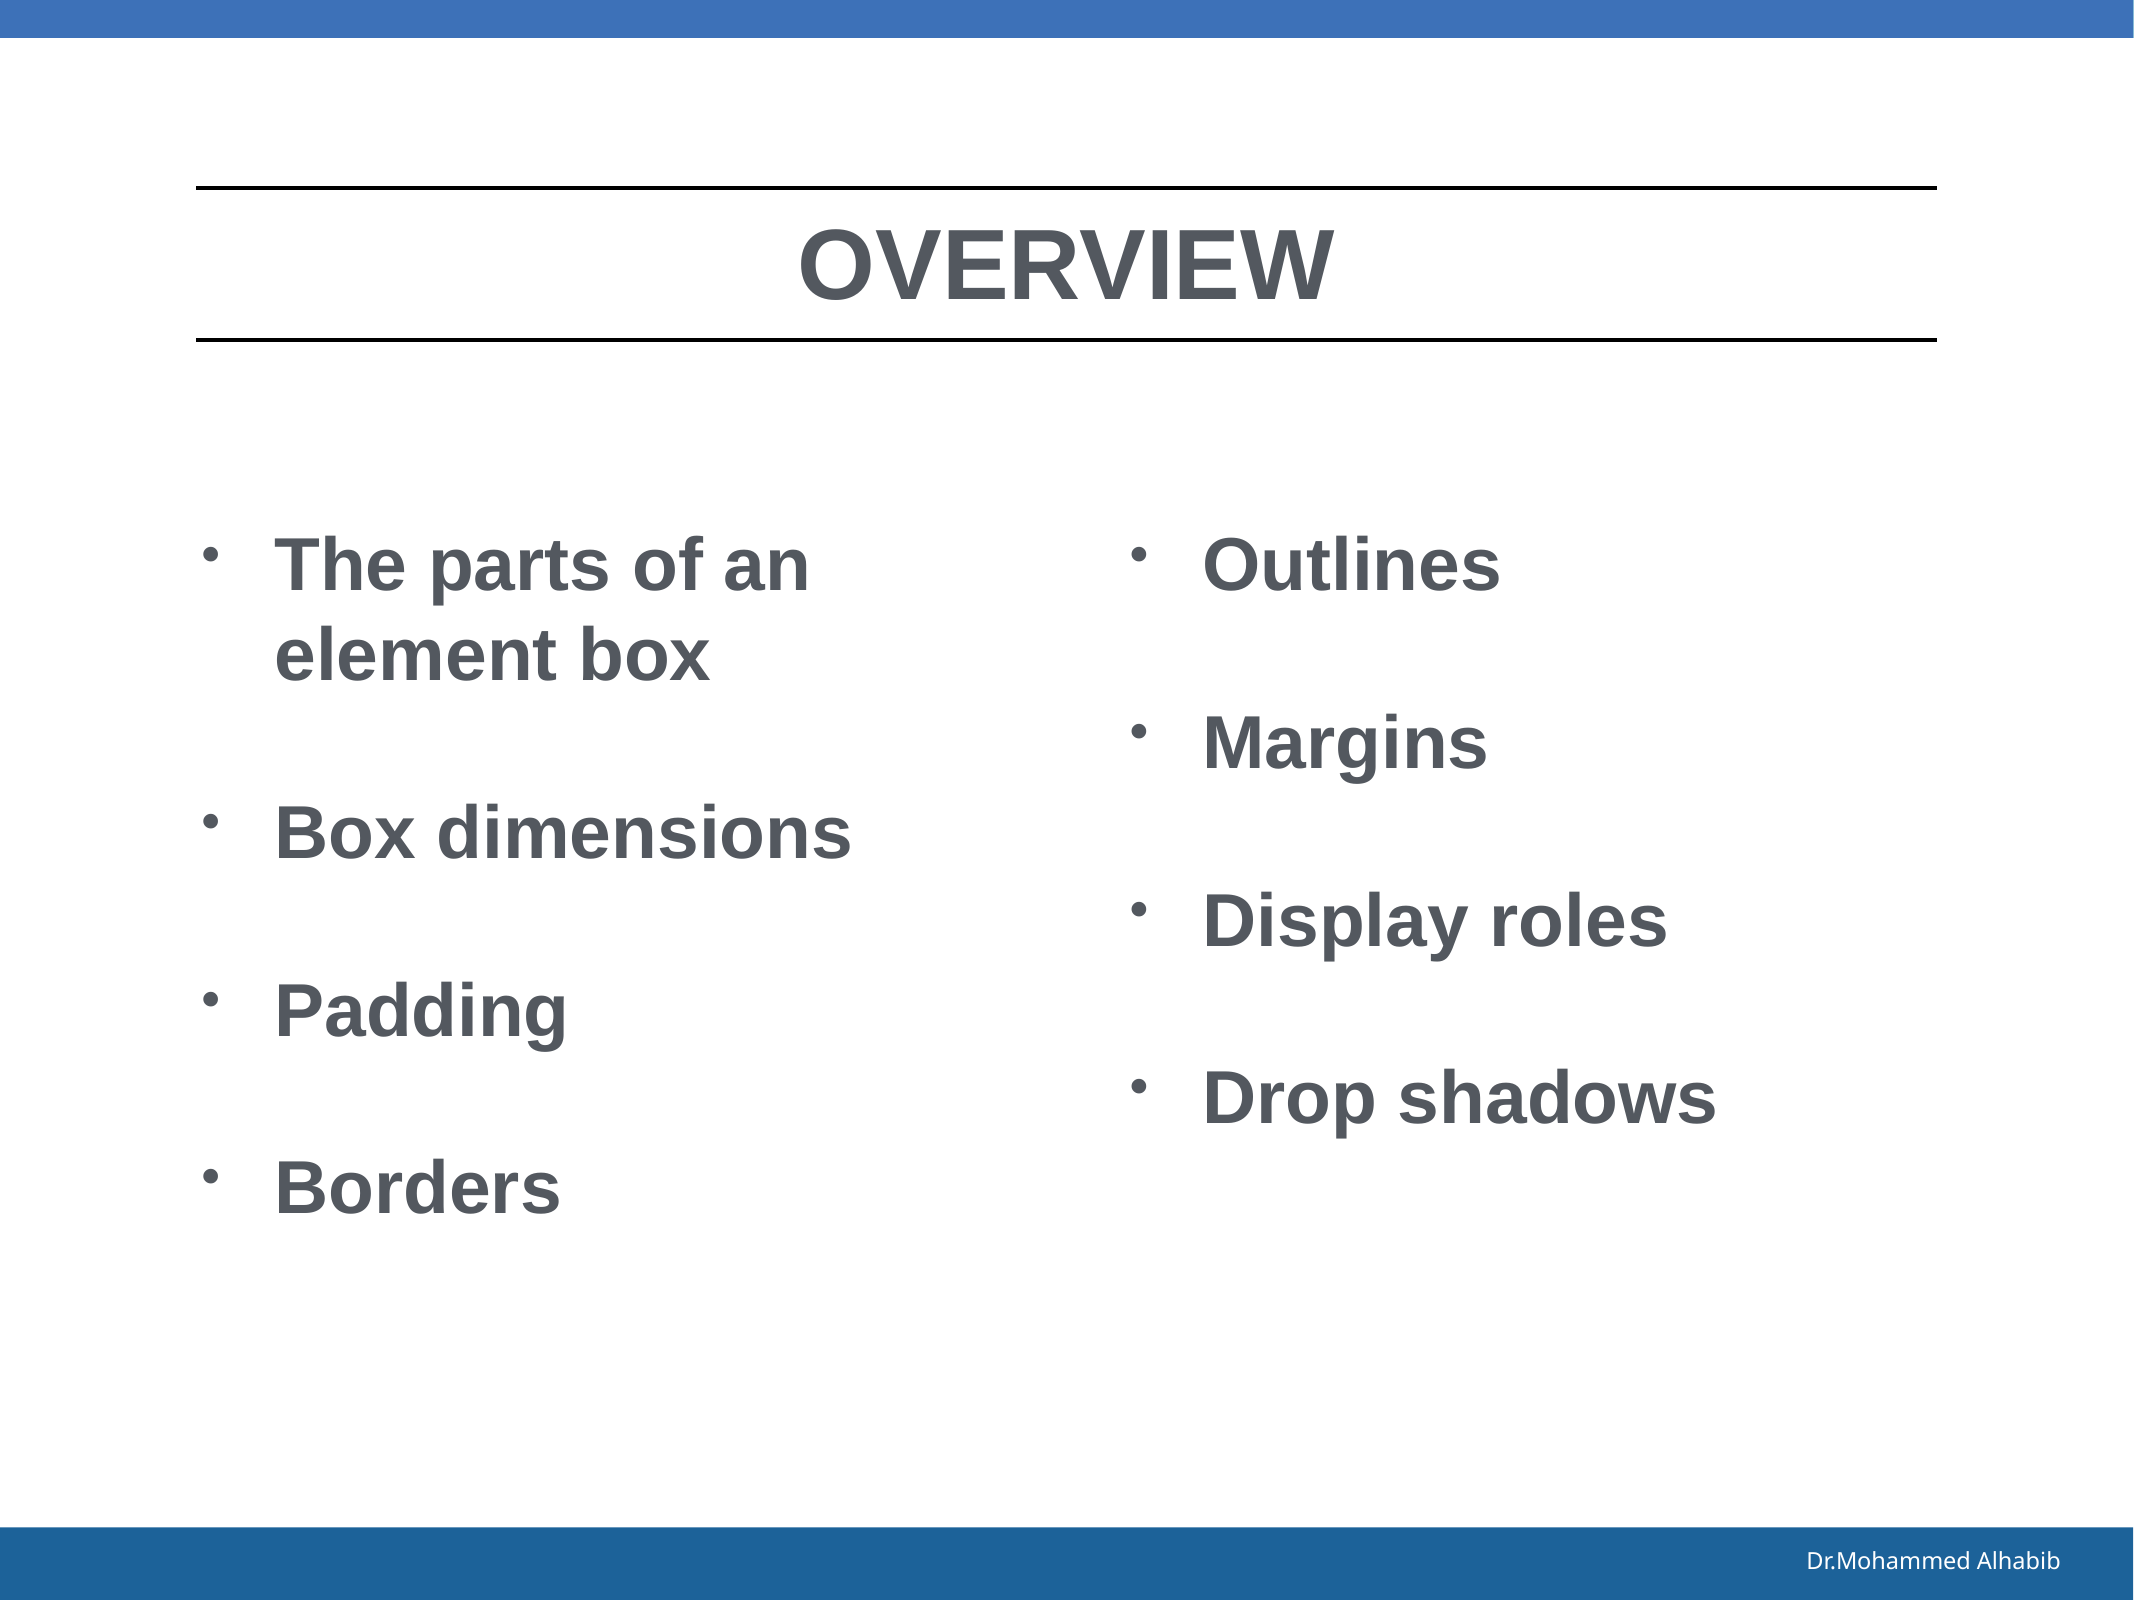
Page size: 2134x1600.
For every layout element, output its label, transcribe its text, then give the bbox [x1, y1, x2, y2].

list The parts of an element box Box dimensions Padding Borders Outlines Margins Display roles Drop shadows [192, 507, 1978, 1370]
